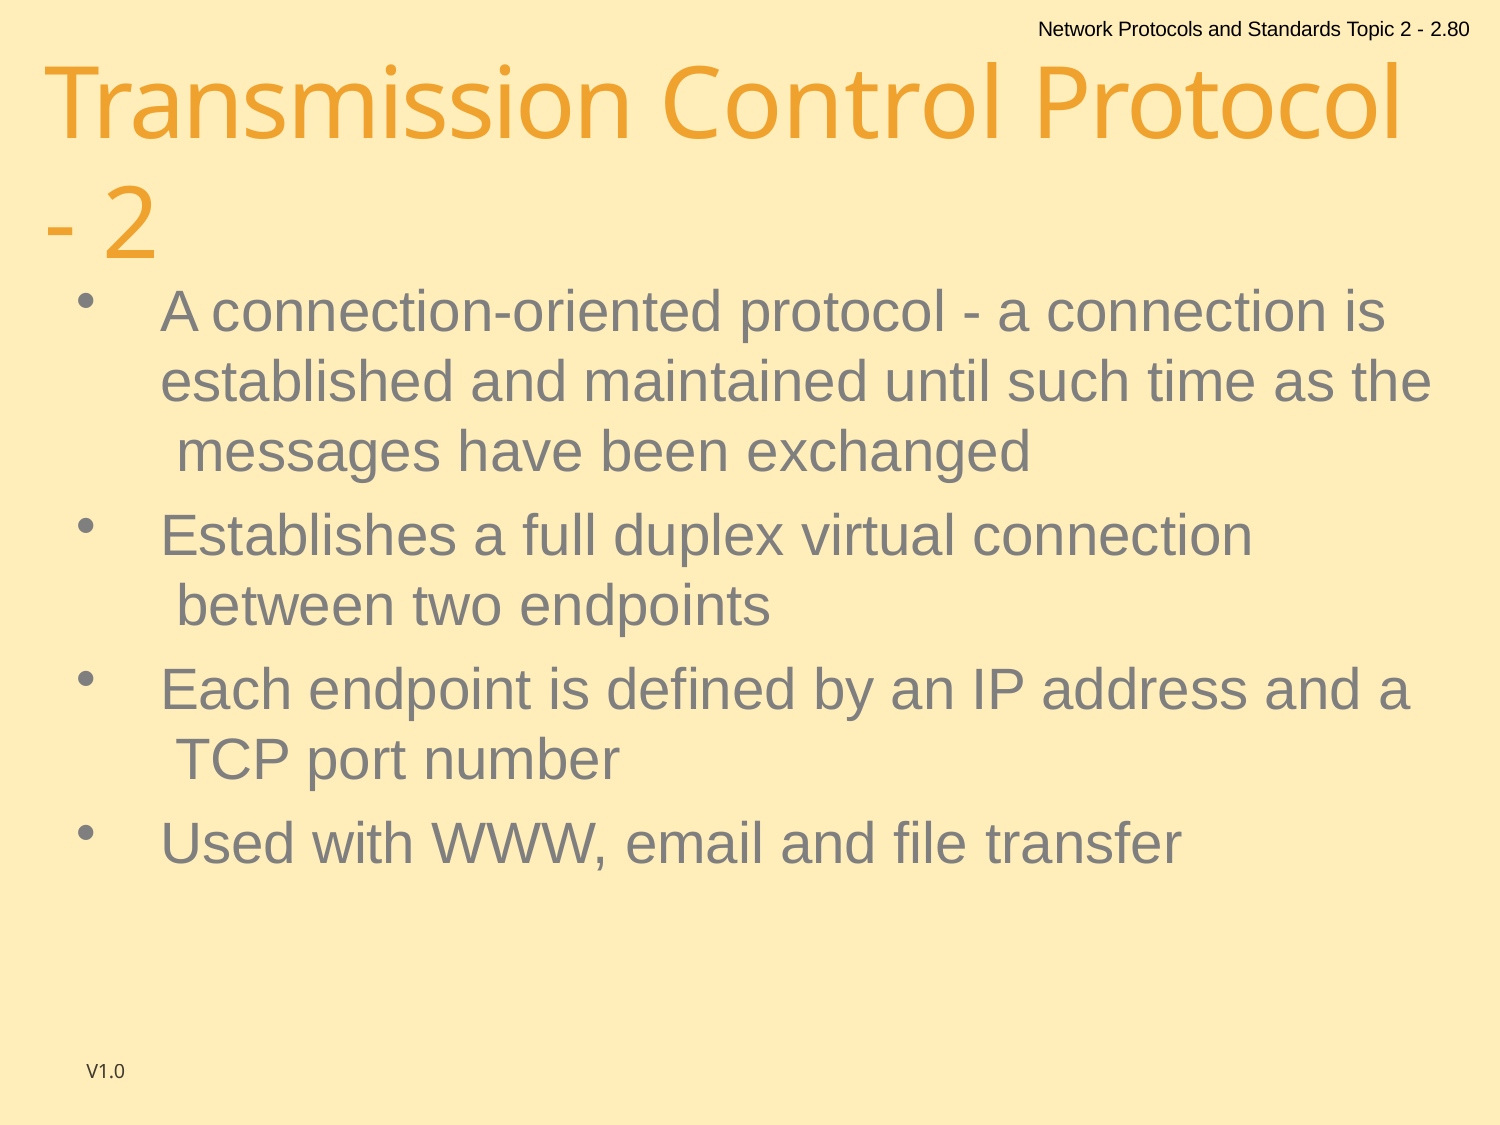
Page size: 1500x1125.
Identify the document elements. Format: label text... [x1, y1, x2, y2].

text_box Network Protocols and Standards Topic 2 - 2.80 [1036, 13, 1488, 41]
title Transmission Control Protocol - 2 [42, 36, 1408, 279]
slide_number V1.0 [84, 876, 591, 1125]
text_box A connection-oriented protocol - a connection is established and maintained until such time as the messages have been exchanged Establishes a full duplex virtual connection between two endpoints Each endpoint is defined by an IP address and a TCP port number Used with WWW, email and file transfer [73, 271, 1439, 876]
